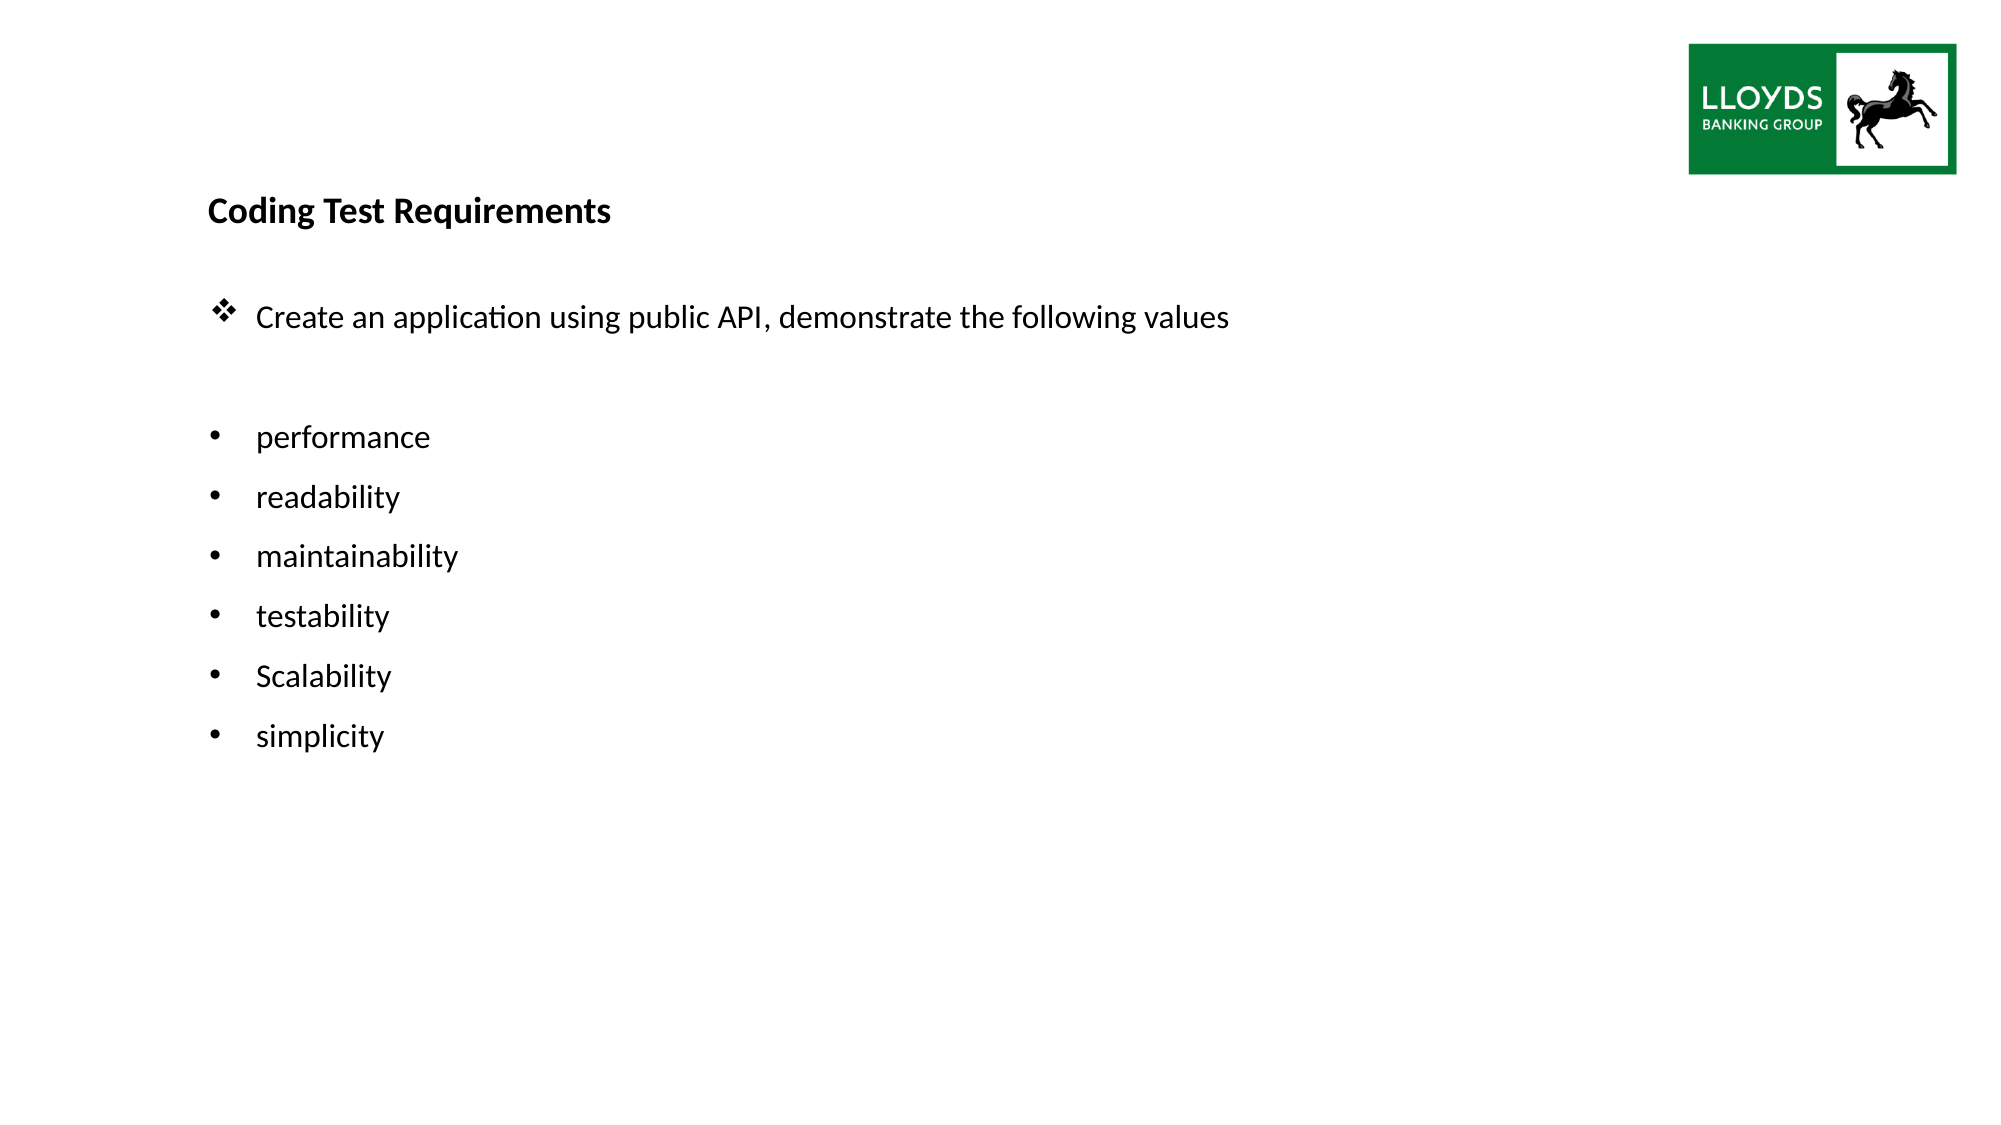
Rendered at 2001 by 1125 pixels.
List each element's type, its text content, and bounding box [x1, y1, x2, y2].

text_box Coding Test Requirements [193, 178, 636, 238]
picture [1688, 43, 1957, 175]
text_box Create an application using public API, demonstrate the following values performance readability maintainability testability Scalability simplicity [194, 287, 1329, 802]
